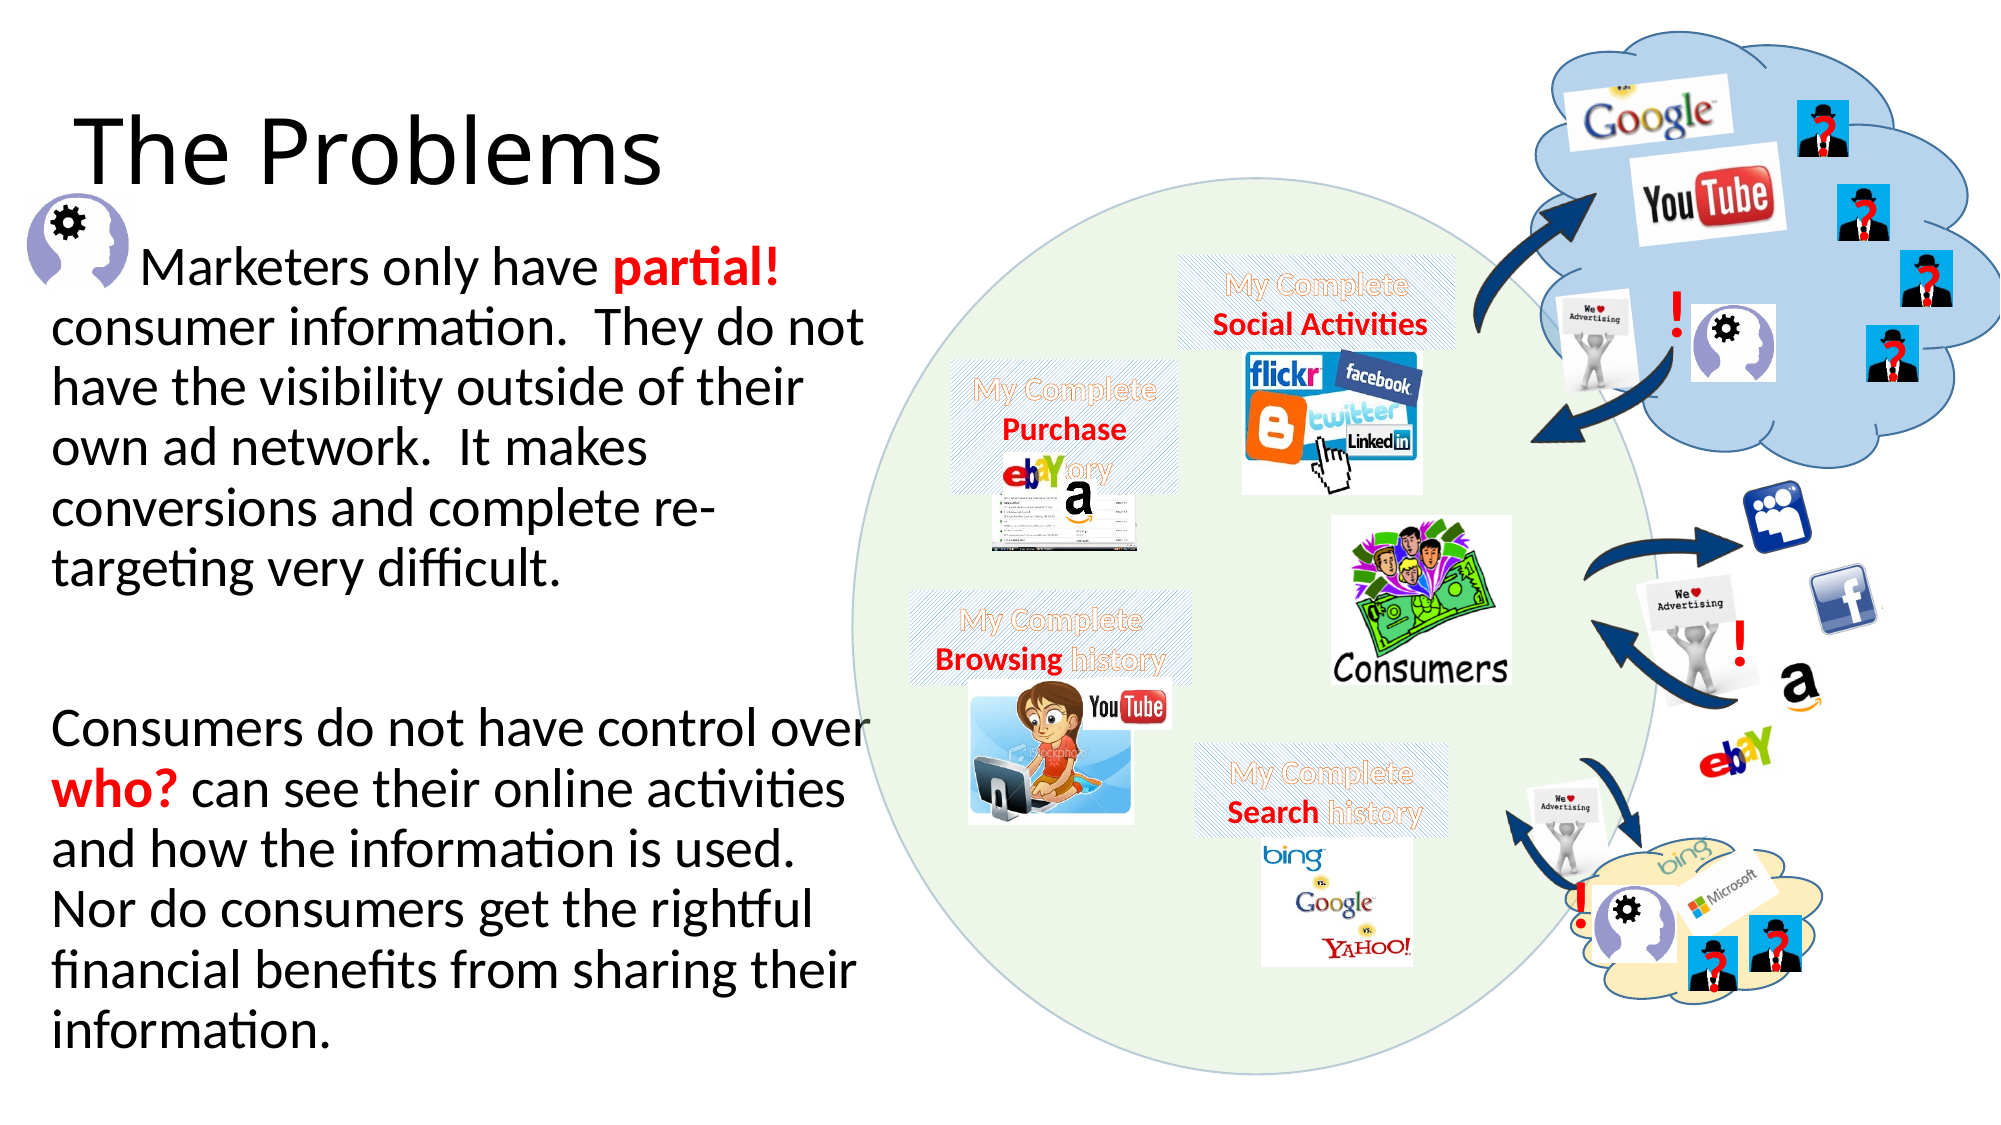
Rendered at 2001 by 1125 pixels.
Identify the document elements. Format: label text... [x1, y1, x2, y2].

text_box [1900, 240, 1959, 327]
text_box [1749, 905, 1807, 992]
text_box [1796, 90, 1855, 177]
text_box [1687, 926, 1744, 1011]
picture [1592, 885, 1677, 963]
picture [1691, 304, 1776, 382]
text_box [852, 48, 2000, 1075]
list Marketers only have partial! consumer information. They do not have the visibility outside of their own ad network. It makes conversions and complete re-targeting very difficult. Consumers do not have control over who? can see their online activities and how the information is used. Nor do consumers get the rightful financial benefits from sharing their information. [36, 229, 908, 1076]
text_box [1866, 315, 1925, 402]
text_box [1837, 174, 1896, 261]
title The Problems [58, 46, 1627, 229]
picture [24, 192, 132, 290]
